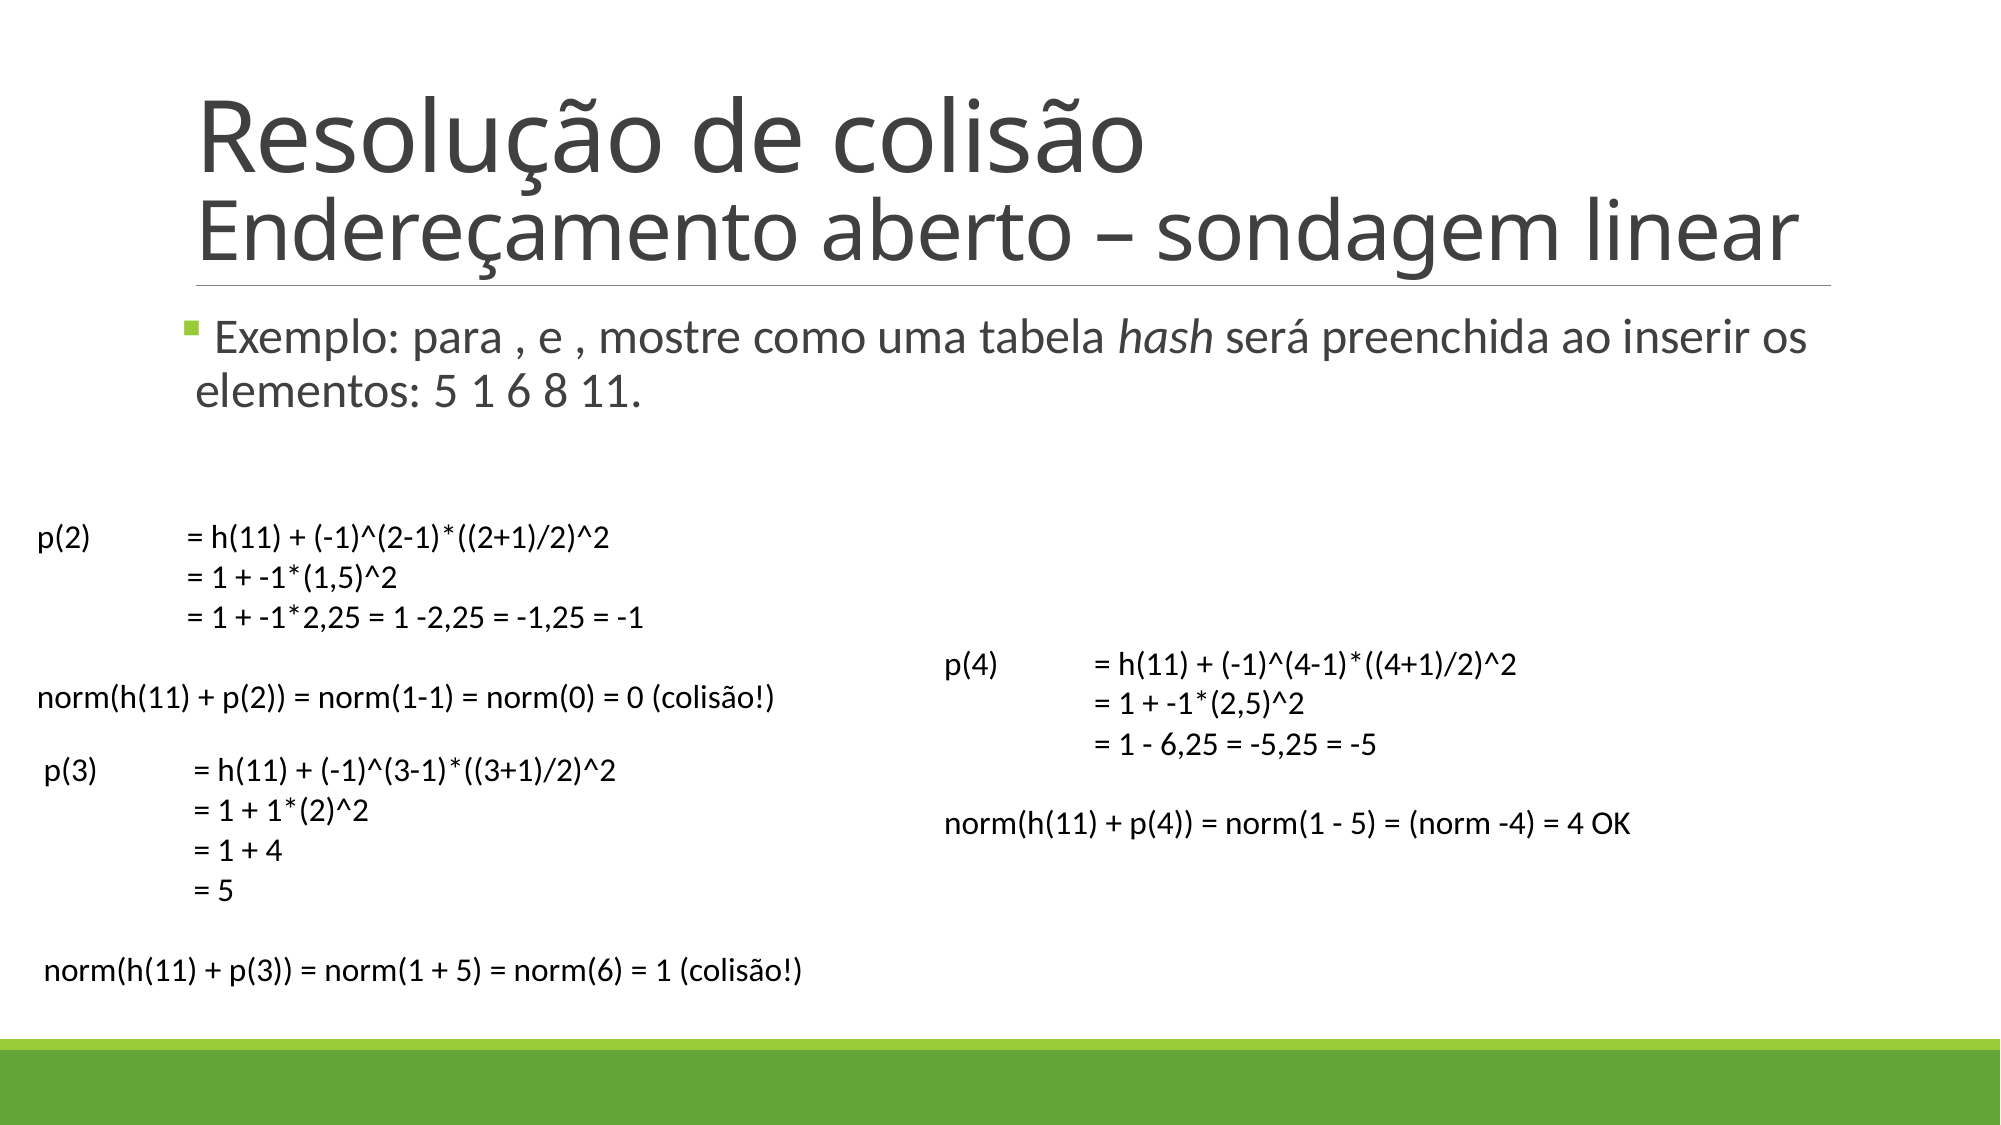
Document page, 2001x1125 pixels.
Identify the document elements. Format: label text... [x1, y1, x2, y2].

text_box p(4) = h(11) + (-1)^(4-1)*((4+1)/2)^2 = 1 + -1*(2,5)^2 = 1 - 6,25 = -5,25 = -5 norm(h(11) + p(4)) = norm(1 - 5) = (norm -4) = 4 OK [929, 594, 1930, 849]
text_box p(3) = h(11) + (-1)^(3-1)*((3+1)/2)^2 = 1 + 1*(2)^2 = 1 + 4 = 5 norm(h(11) + p(3)) = norm(1 + 5) = norm(6) = 1 (colisão!) [28, 740, 1029, 996]
text_box p(2) = h(11) + (-1)^(2-1)*((2+1)/2)^2 = 1 + -1*(1,5)^2 = 1 + -1*2,25 = 1 -2,25 = -1,25 = -1 norm(h(11) + p(2)) = norm(1-1) = norm(0) = 0 (colisão!) [22, 508, 1023, 723]
title Resolução de colisão Endereçamento aberto – sondagem linear [180, 47, 1830, 285]
